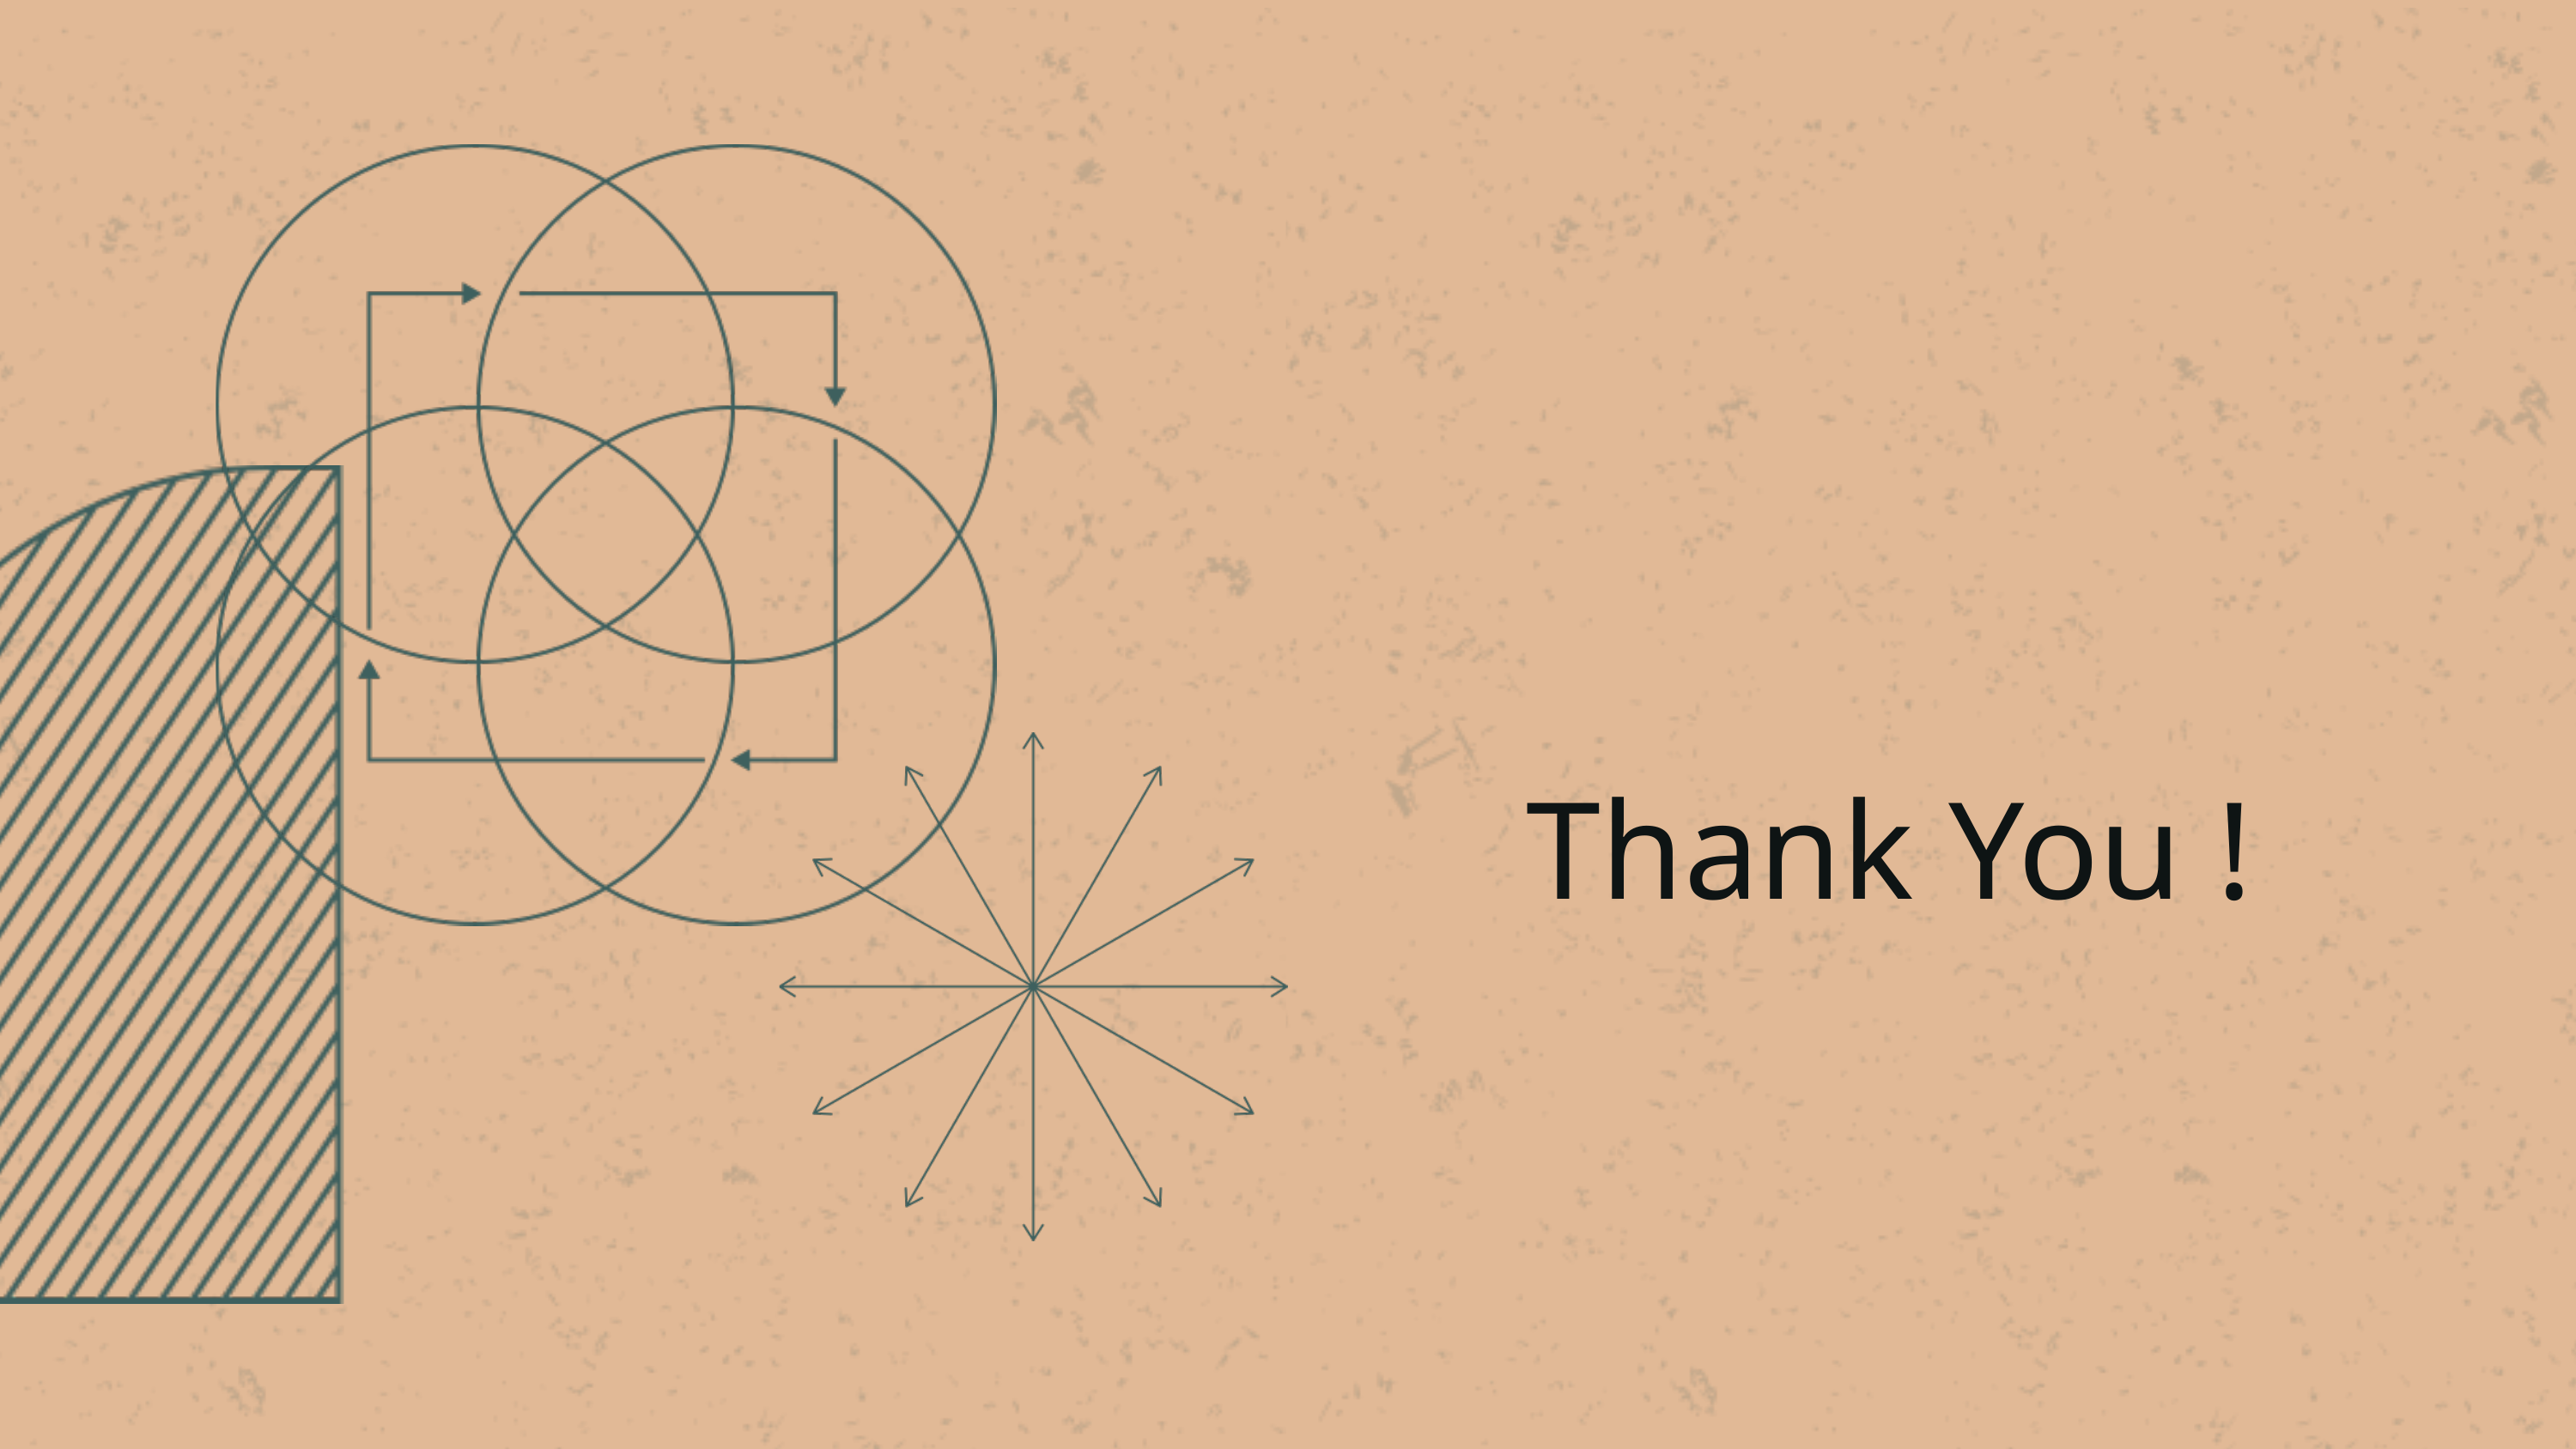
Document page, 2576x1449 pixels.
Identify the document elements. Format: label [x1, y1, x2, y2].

text_box [0, 8, 2576, 1449]
